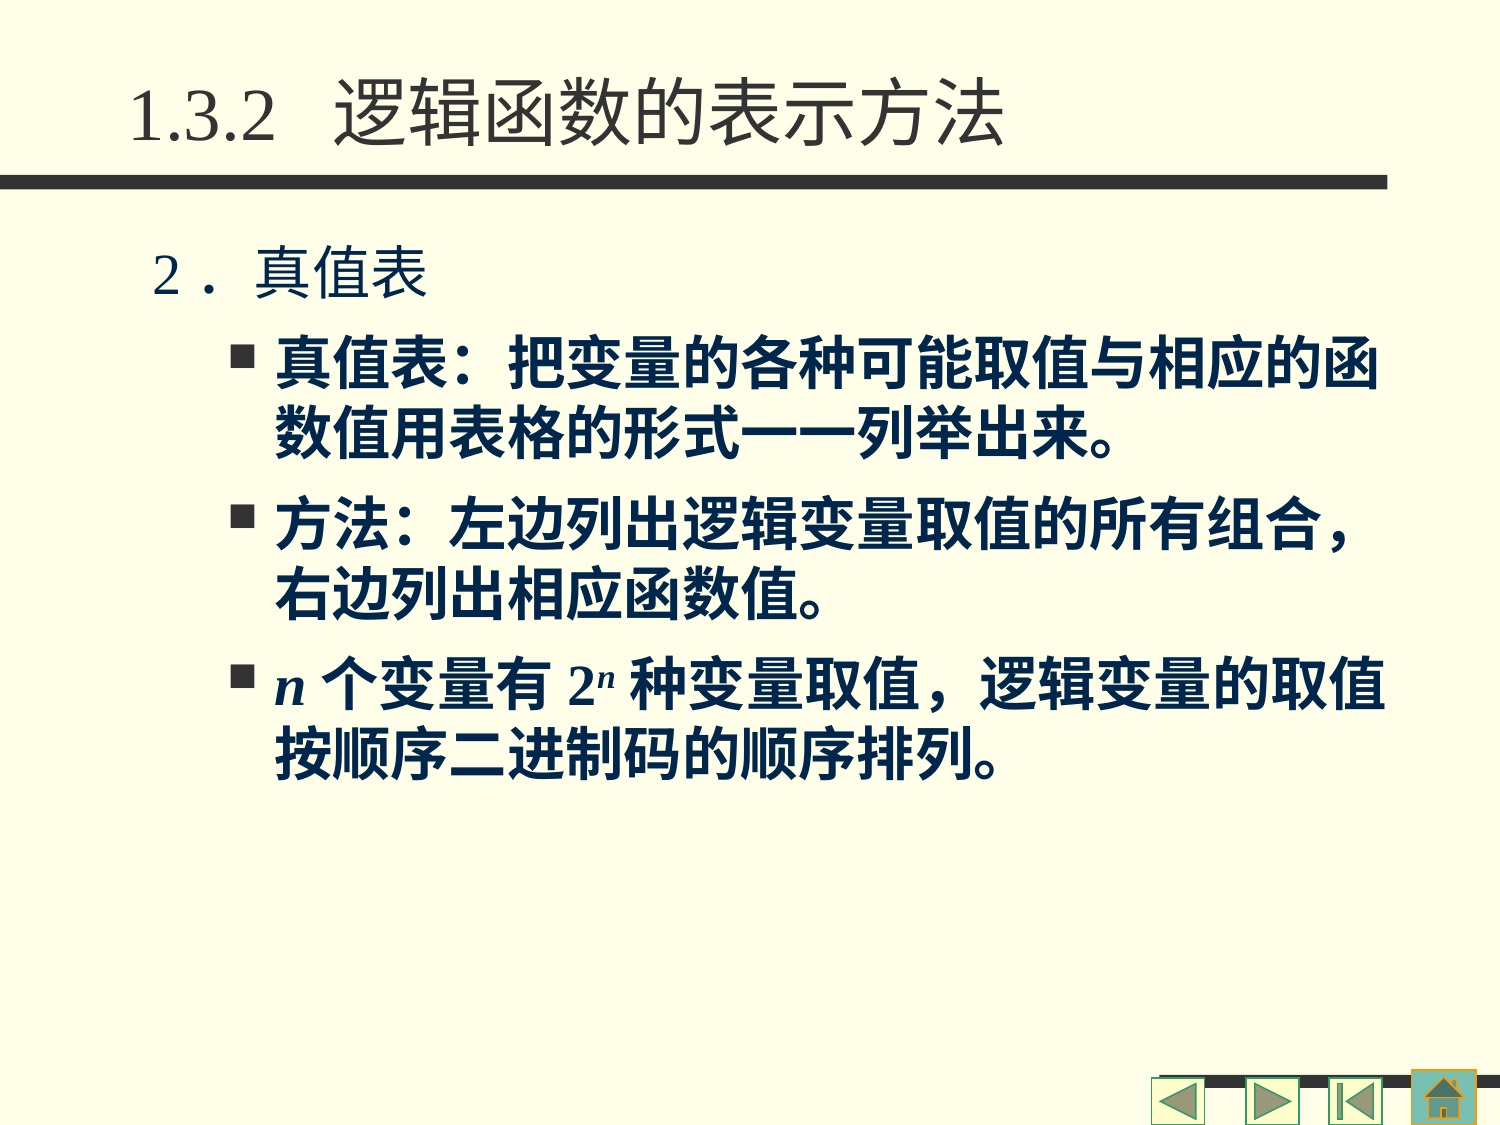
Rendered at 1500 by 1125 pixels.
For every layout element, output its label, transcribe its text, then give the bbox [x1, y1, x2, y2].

text_box [1328, 1077, 1383, 1125]
title 1.3.2 逻辑函数的表示方法 [112, 59, 1338, 163]
list 2．真值表 真值表：把变量的各种可能取值与相应的函数值用表格的形式一一列举出来。 方法：左边列出逻辑变量取值的所有组合，右边列出相应函数值。 n个变量有2n种变量取值，逻辑变量的取值按顺序二进制码的顺序排列。 [137, 224, 1412, 1000]
